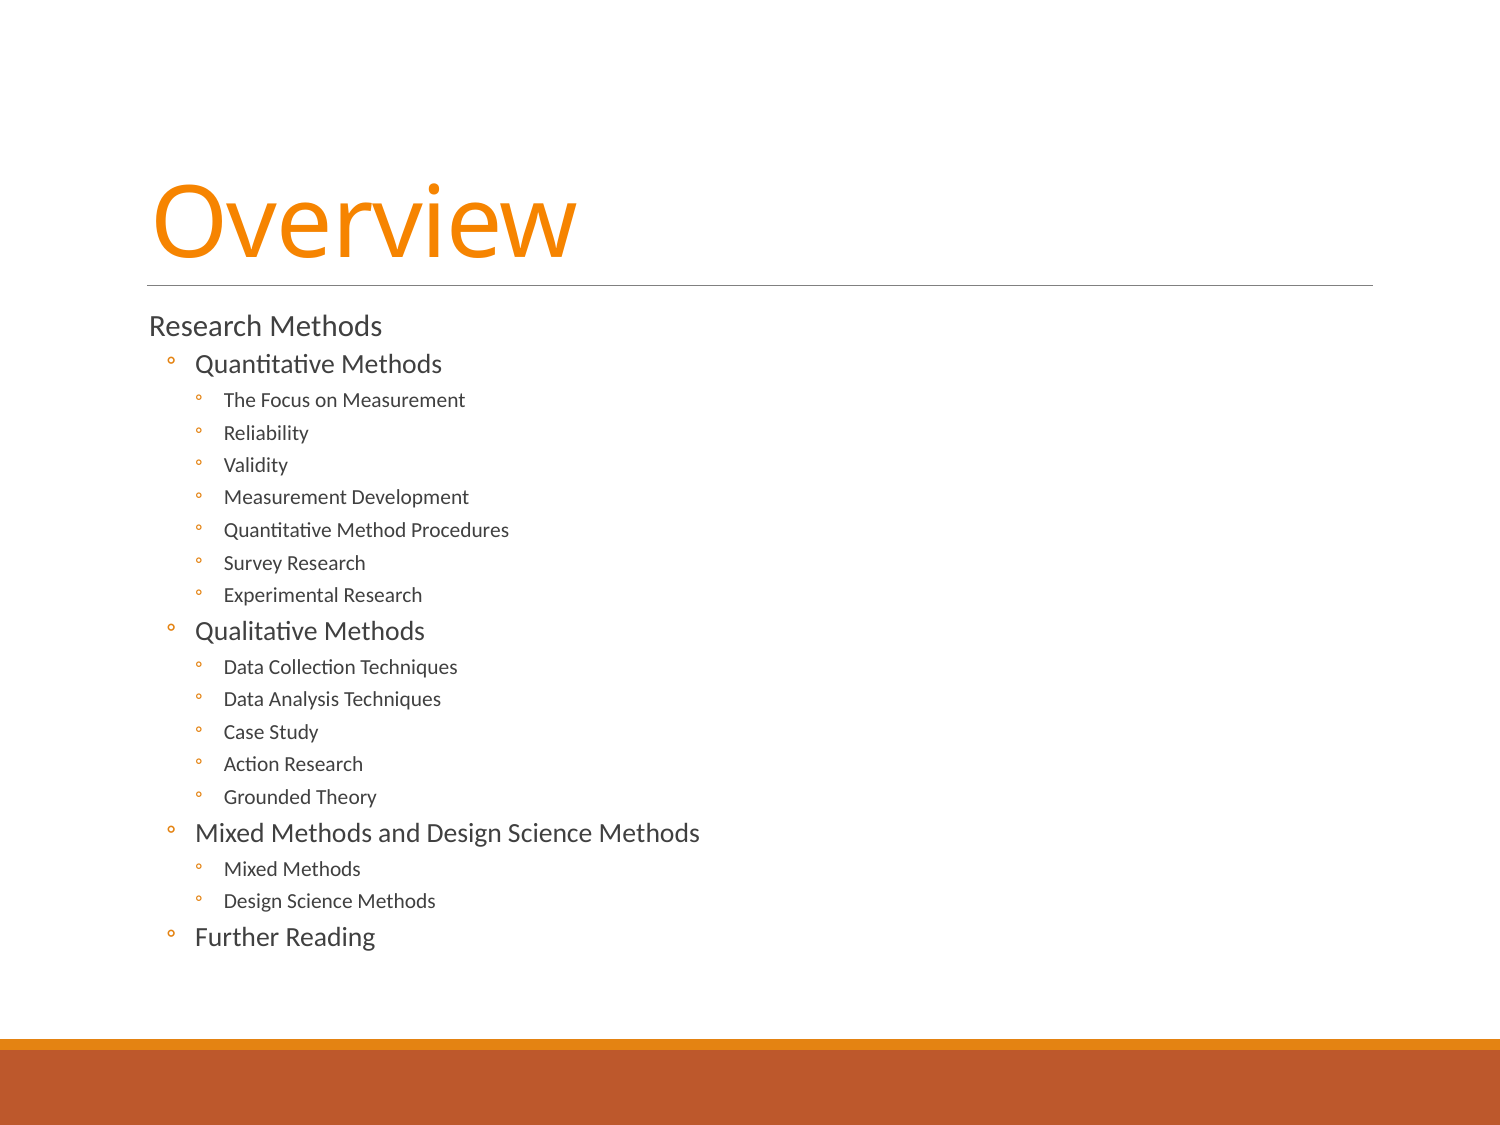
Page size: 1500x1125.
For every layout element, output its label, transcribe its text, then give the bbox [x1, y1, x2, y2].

list Research Methods Quantitative Methods The Focus on Measurement Reliability Validity Measurement Development Quantitative Method Procedures Survey Research Experimental Research Qualitative Methods Data Collection Techniques Data Analysis Techniques Case Study Action Research Grounded Theory Mixed Methods and Design Science Methods Mixed Methods Design Science Methods Further Reading [135, 302, 1373, 963]
title Overview [135, 47, 1373, 285]
